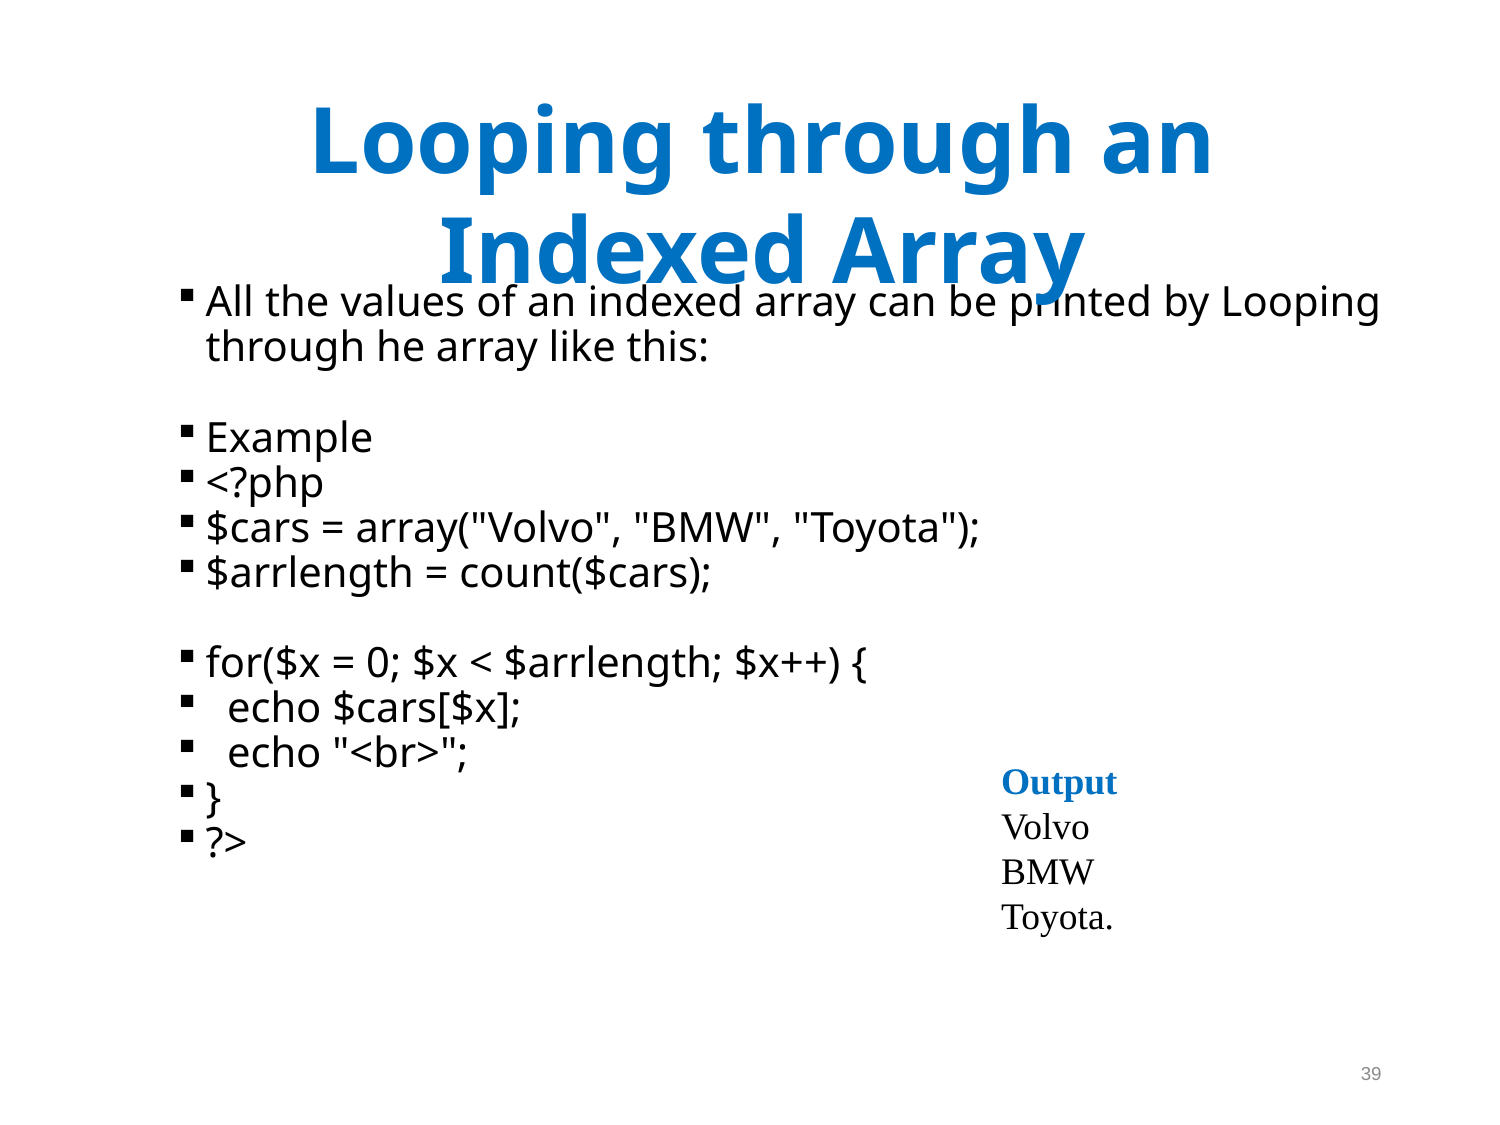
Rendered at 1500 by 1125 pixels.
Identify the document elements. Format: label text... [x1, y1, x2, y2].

list All the values of an indexed array can be printed by Looping through he array like this: Example <?php $cars = array("Volvo", "BMW", "Toyota"); $arrlength = count($cars); for($x = 0; $x < $arrlength; $x++) { echo $cars[$x]; echo "<br>"; } ?> [162, 310, 1397, 1049]
text_box Looping through an Indexed Array [99, 74, 1425, 310]
slide_number 39 [1059, 1042, 1397, 1103]
text_box Output Volvo BMW Toyota. [986, 749, 1133, 945]
